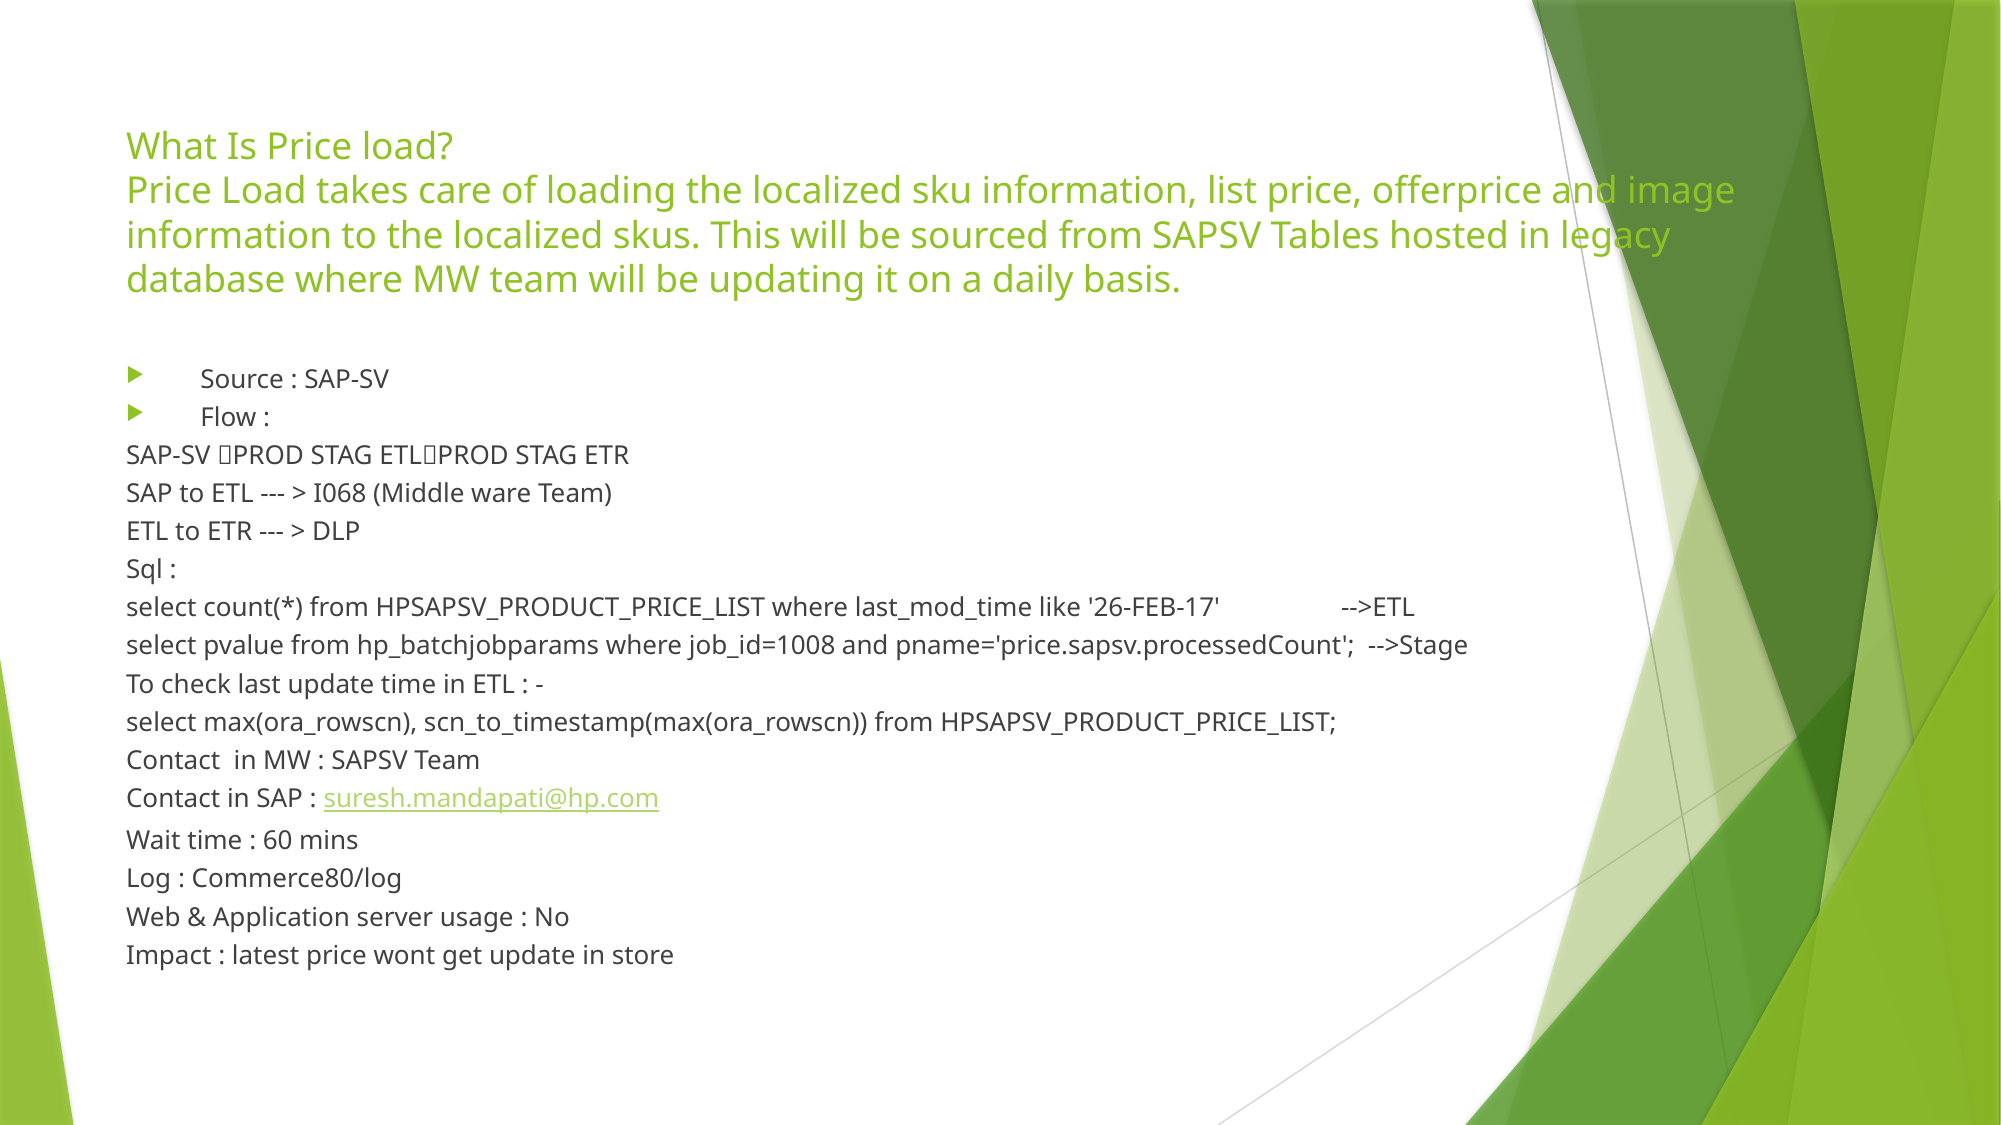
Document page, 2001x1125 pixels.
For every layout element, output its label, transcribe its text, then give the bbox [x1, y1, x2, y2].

title What Is Price load? Price Load takes care of loading the localized sku information, list price, offerprice and image information to the localized skus. This will be sourced from SAPSV Tables hosted in legacy database where MW team will be updating it on a daily basis. [111, 114, 1837, 355]
list Source : SAP-SV Flow : SAP-SV PROD STAG ETLPROD STAG ETR SAP to ETL --- > I068 (Middle ware Team) ETL to ETR --- > DLP Sql : select count(*) from HPSAPSV_PRODUCT_PRICE_LIST where last_mod_time like '26-FEB-17' -->ETL select pvalue from hp_batchjobparams where job_id=1008 and pname='price.sapsv.processedCount'; -->Stage To check last update time in ETL : - select max(ora_rowscn), scn_to_timestamp(max(ora_rowscn)) from HPSAPSV_PRODUCT_PRICE_LIST; Contact in MW : SAPSV Team Contact in SAP : suresh.mandapati@hp.com Wait time : 60 mins Log : Commerce80/log Web & Application server usage : No Impact : latest price wont get update in store [111, 354, 1522, 992]
